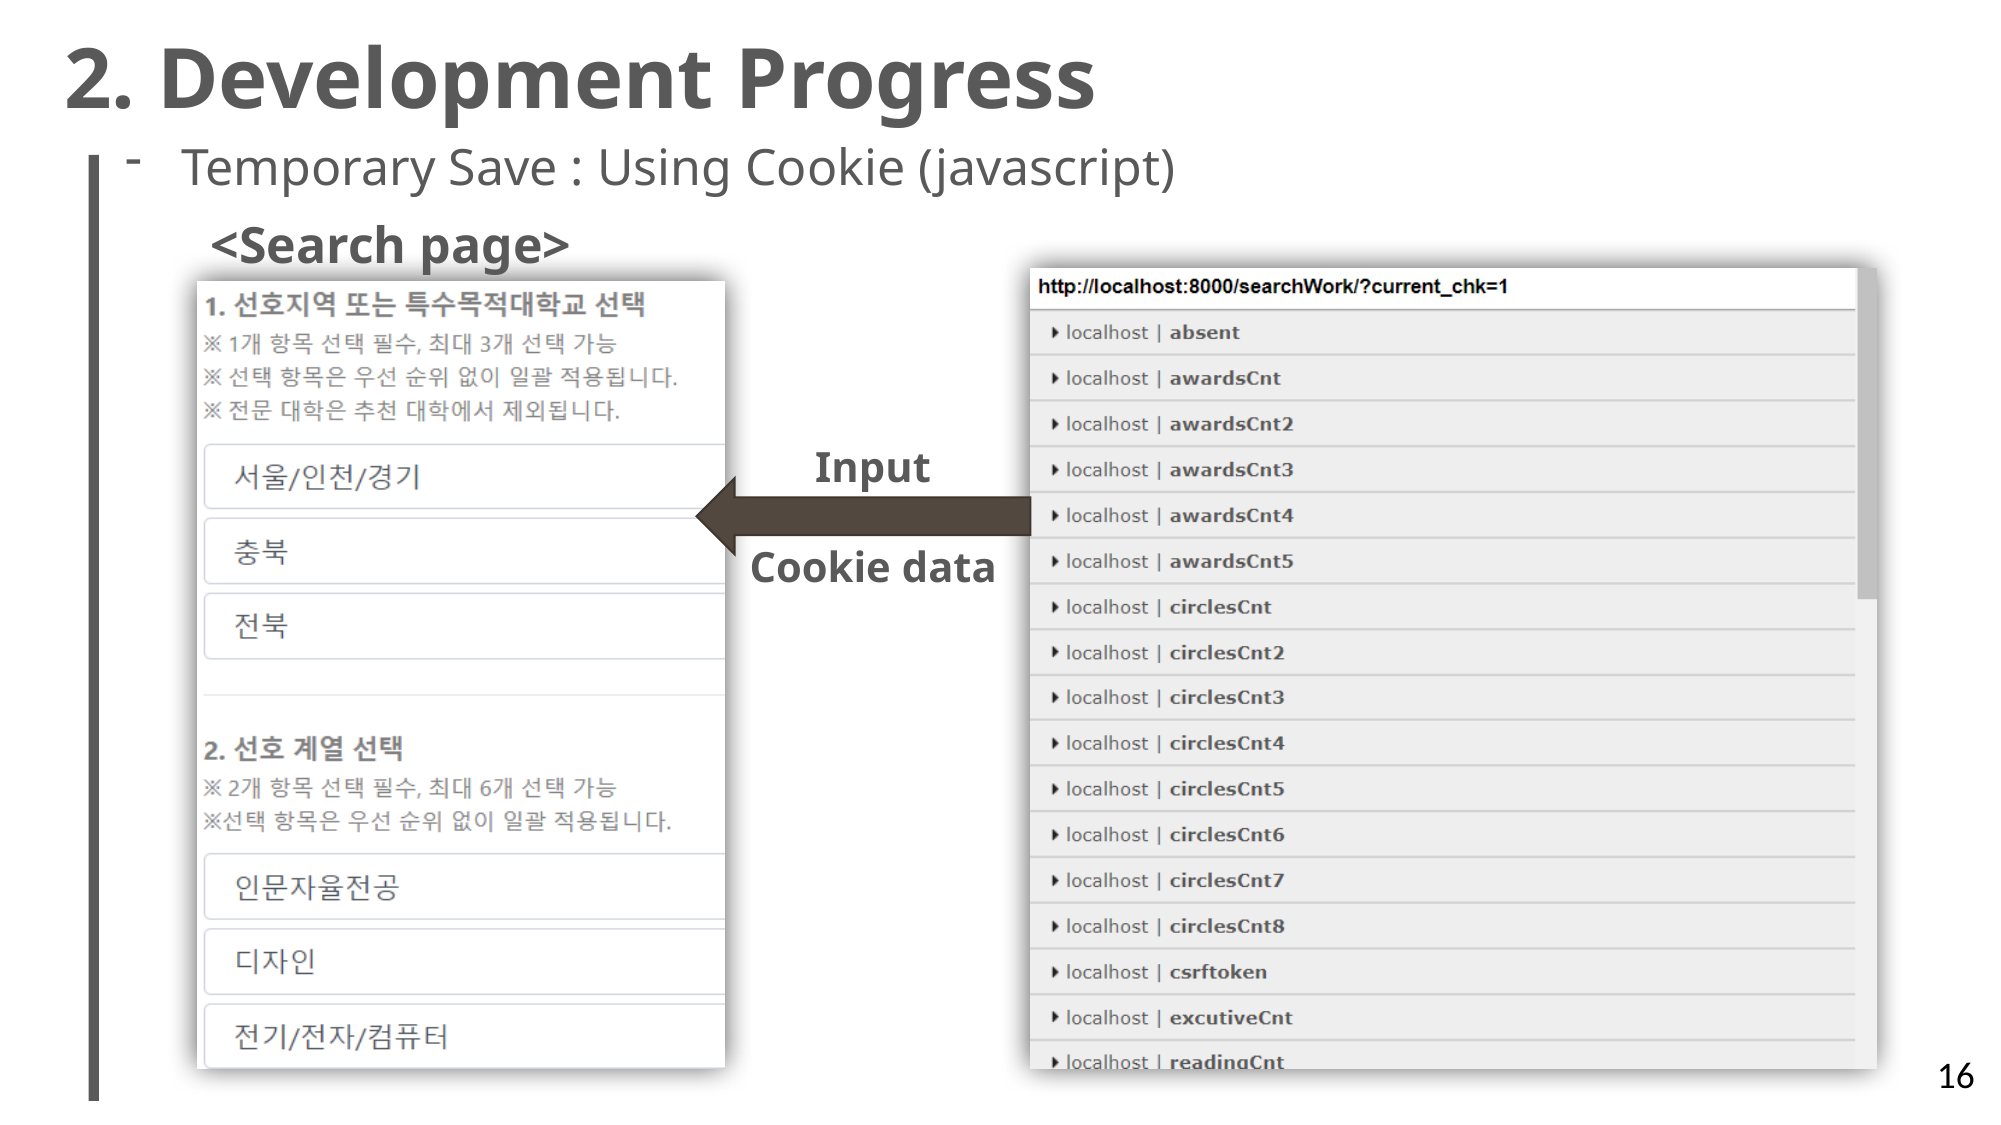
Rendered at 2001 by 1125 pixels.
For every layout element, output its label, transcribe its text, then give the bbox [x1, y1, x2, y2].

text_box [88, 154, 100, 1102]
picture [197, 281, 725, 1069]
text_box <Search page> [196, 205, 604, 281]
text_box Temporary Save : Using Cookie (javascript) [110, 127, 2000, 203]
text_box 16 [1922, 1043, 1990, 1104]
text_box Input Cookie data [725, 432, 1030, 598]
text_box 2. Development Progress [49, 17, 1178, 133]
picture [1030, 268, 1877, 1069]
